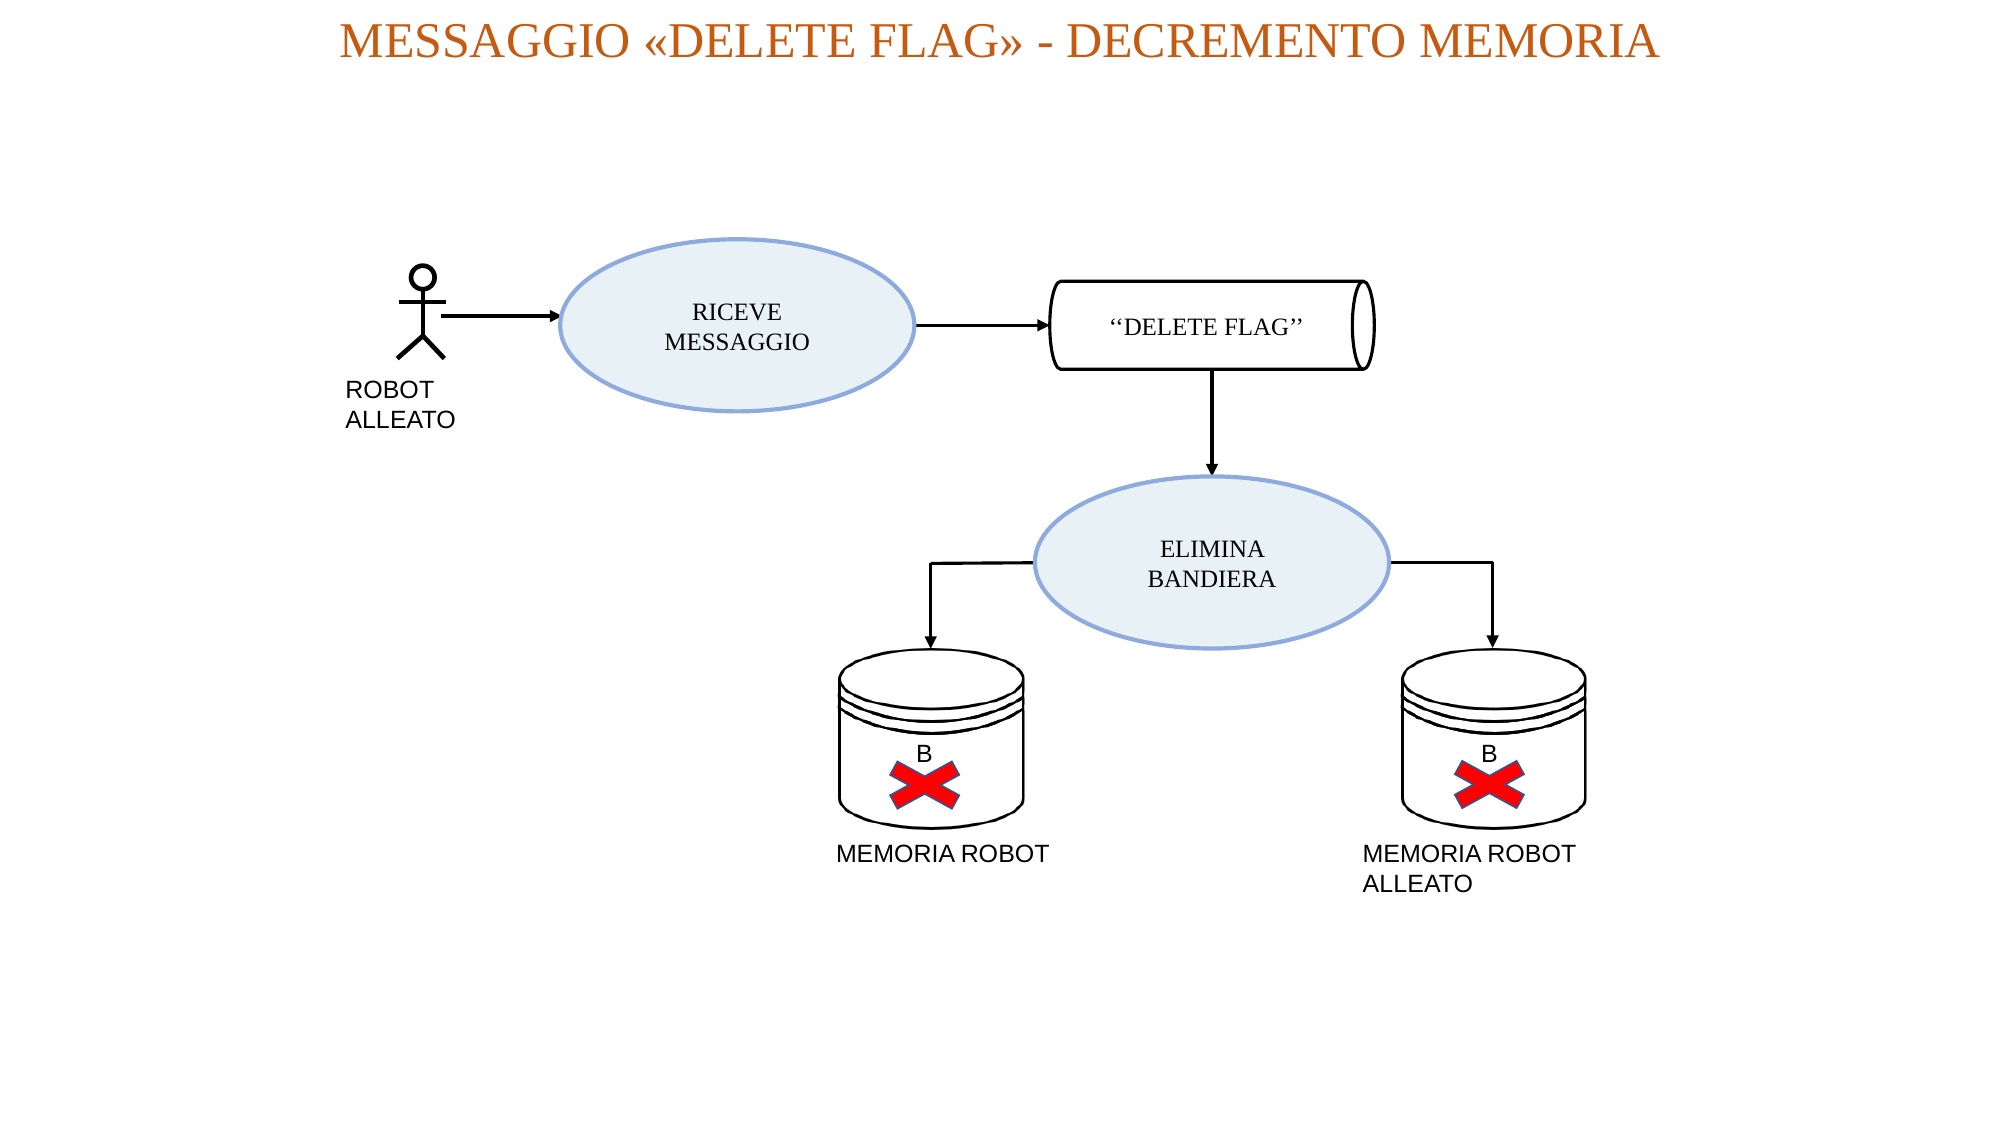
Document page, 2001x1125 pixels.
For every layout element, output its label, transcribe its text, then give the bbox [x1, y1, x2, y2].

text_box MESSAGGIO «DELETE FLAG» - DECREMENTO MEMORIA [0, 0, 2000, 75]
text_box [330, 238, 1673, 876]
